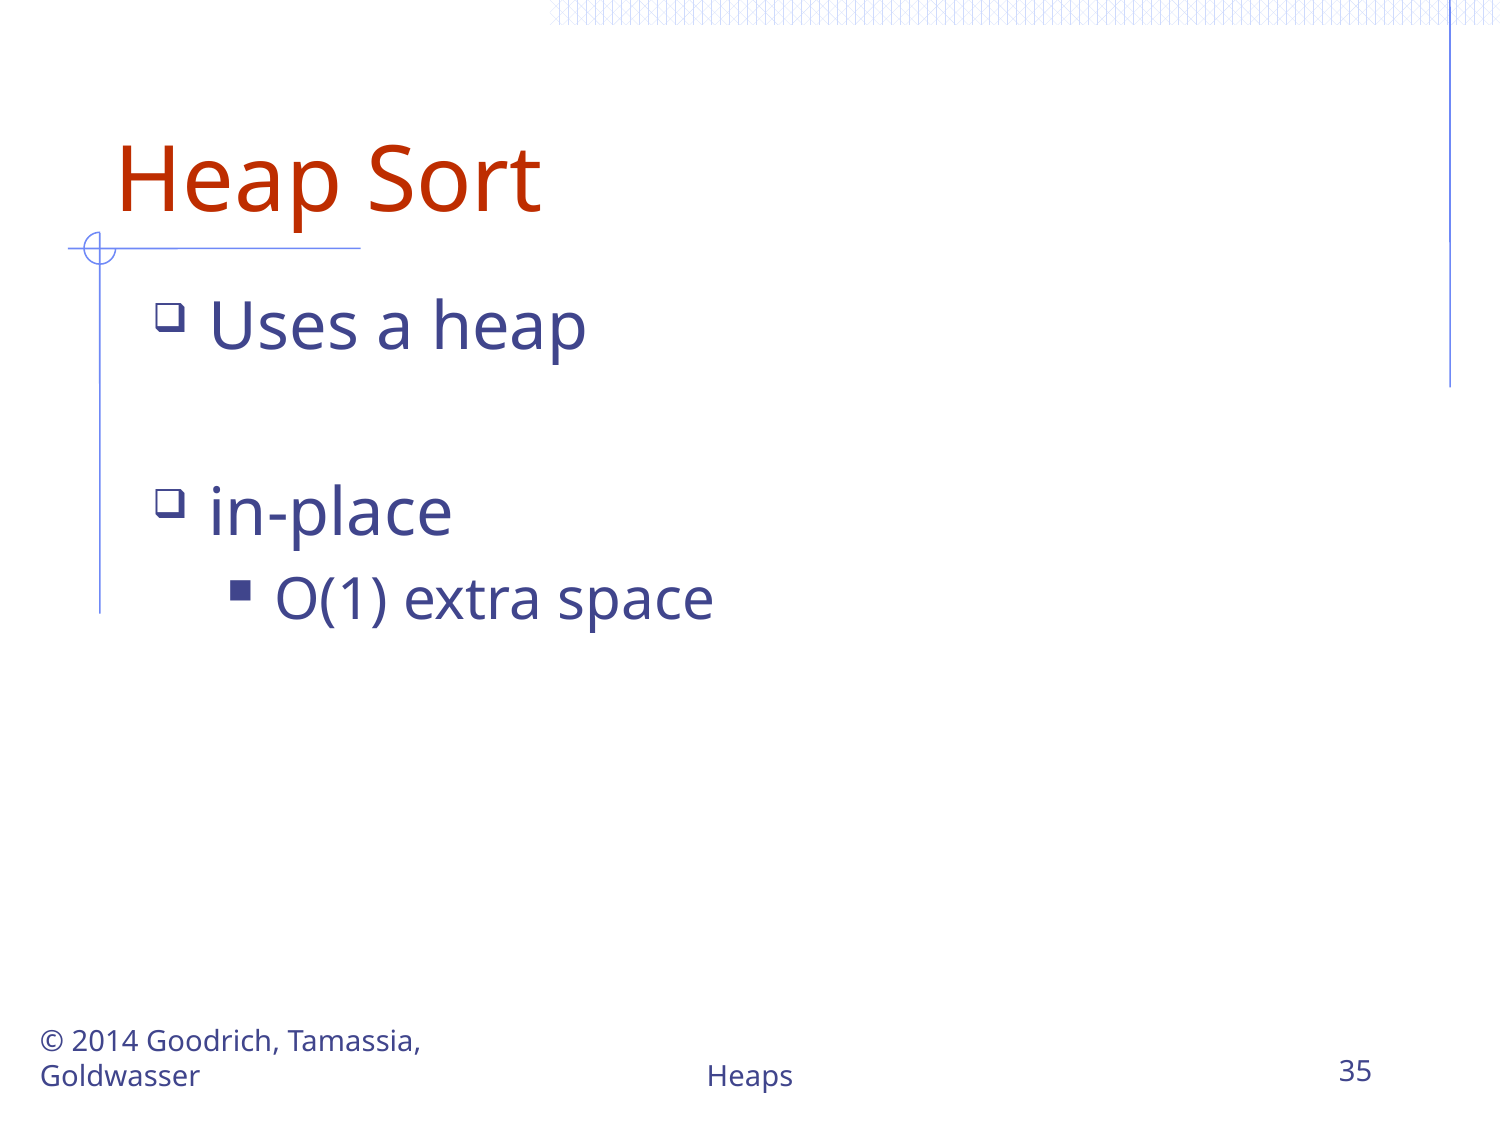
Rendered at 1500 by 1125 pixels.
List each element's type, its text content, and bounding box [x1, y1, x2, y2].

title Heap Sort [99, 50, 1413, 238]
slide_number 35 [1074, 1024, 1388, 1101]
list Uses a heap in-place O(1) extra space [137, 275, 1413, 988]
slide_number © 2014 Goodrich, Tamassia, Goldwasser [24, 1024, 512, 1101]
footer Heaps [512, 1024, 988, 1101]
